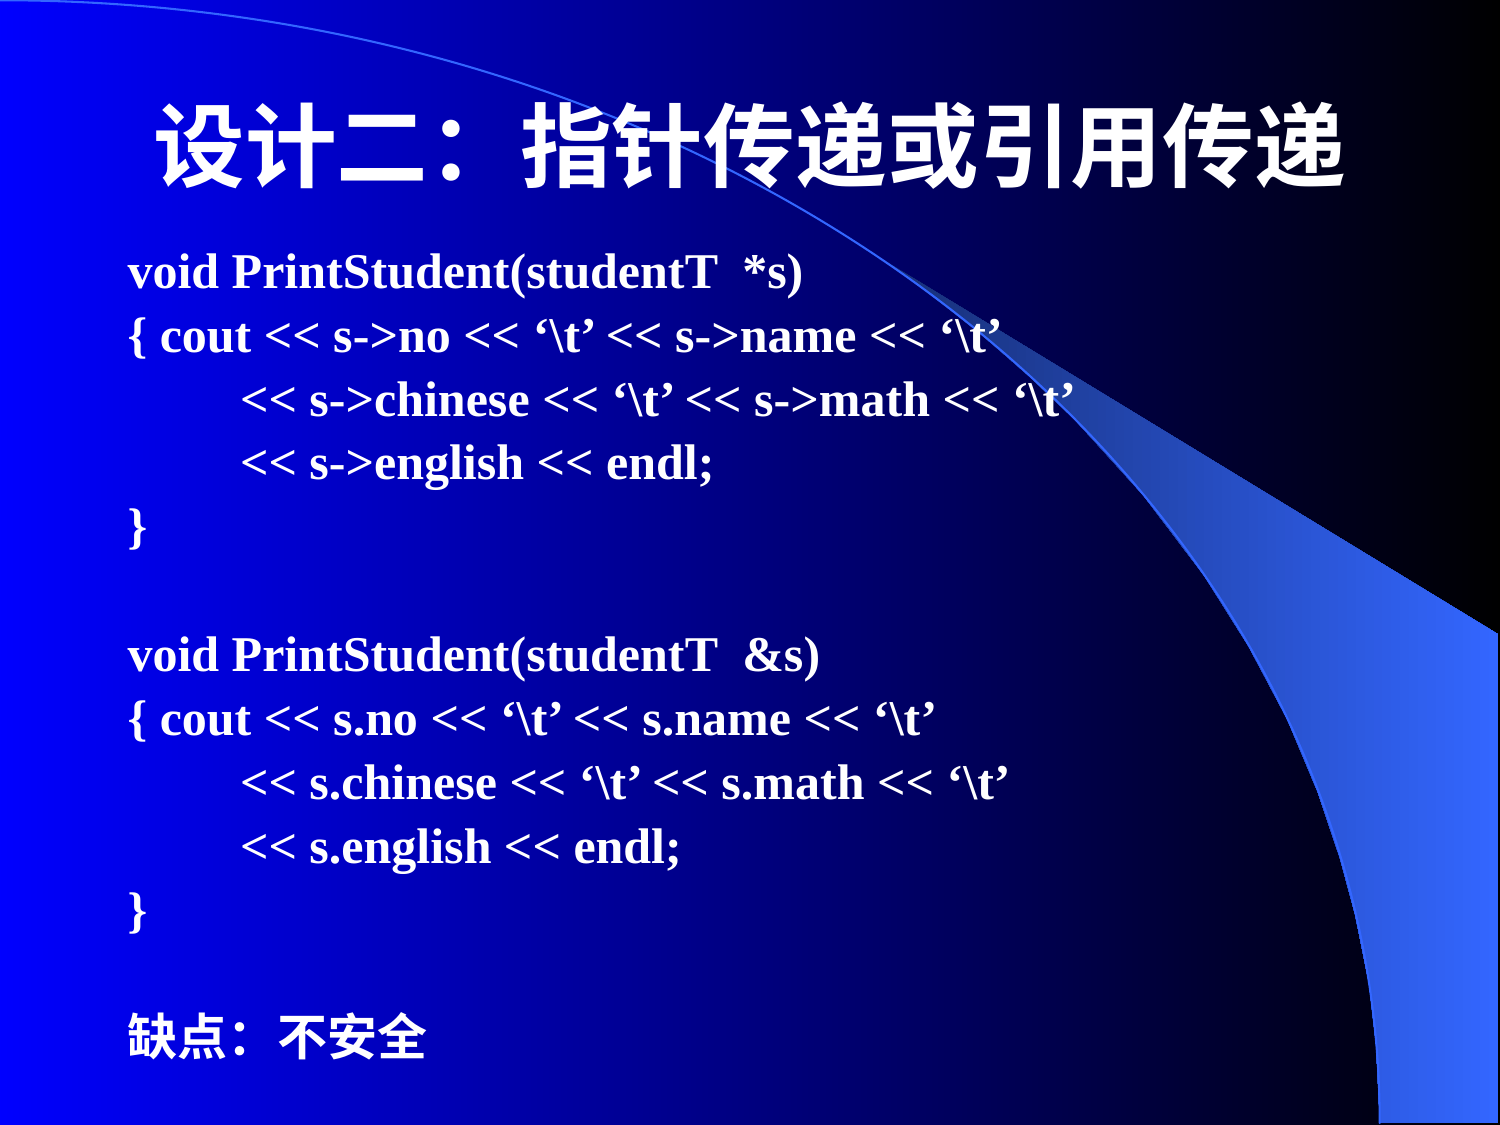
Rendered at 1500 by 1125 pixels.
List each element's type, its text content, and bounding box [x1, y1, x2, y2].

list void PrintStudent(studentT *s) { cout << s->no << ‘\t’ << s->name << ‘\t’ << s->chinese << ‘\t’ << s->math << ‘\t’ << s->english << endl; } void PrintStudent(studentT &s) { cout << s.no << ‘\t’ << s.name << ‘\t’ << s.chinese << ‘\t’ << s.math << ‘\t’ << s.english << endl; } 缺点：不安全 [112, 237, 1388, 1125]
title 设计二：指针传递或引用传递 [112, 49, 1388, 237]
